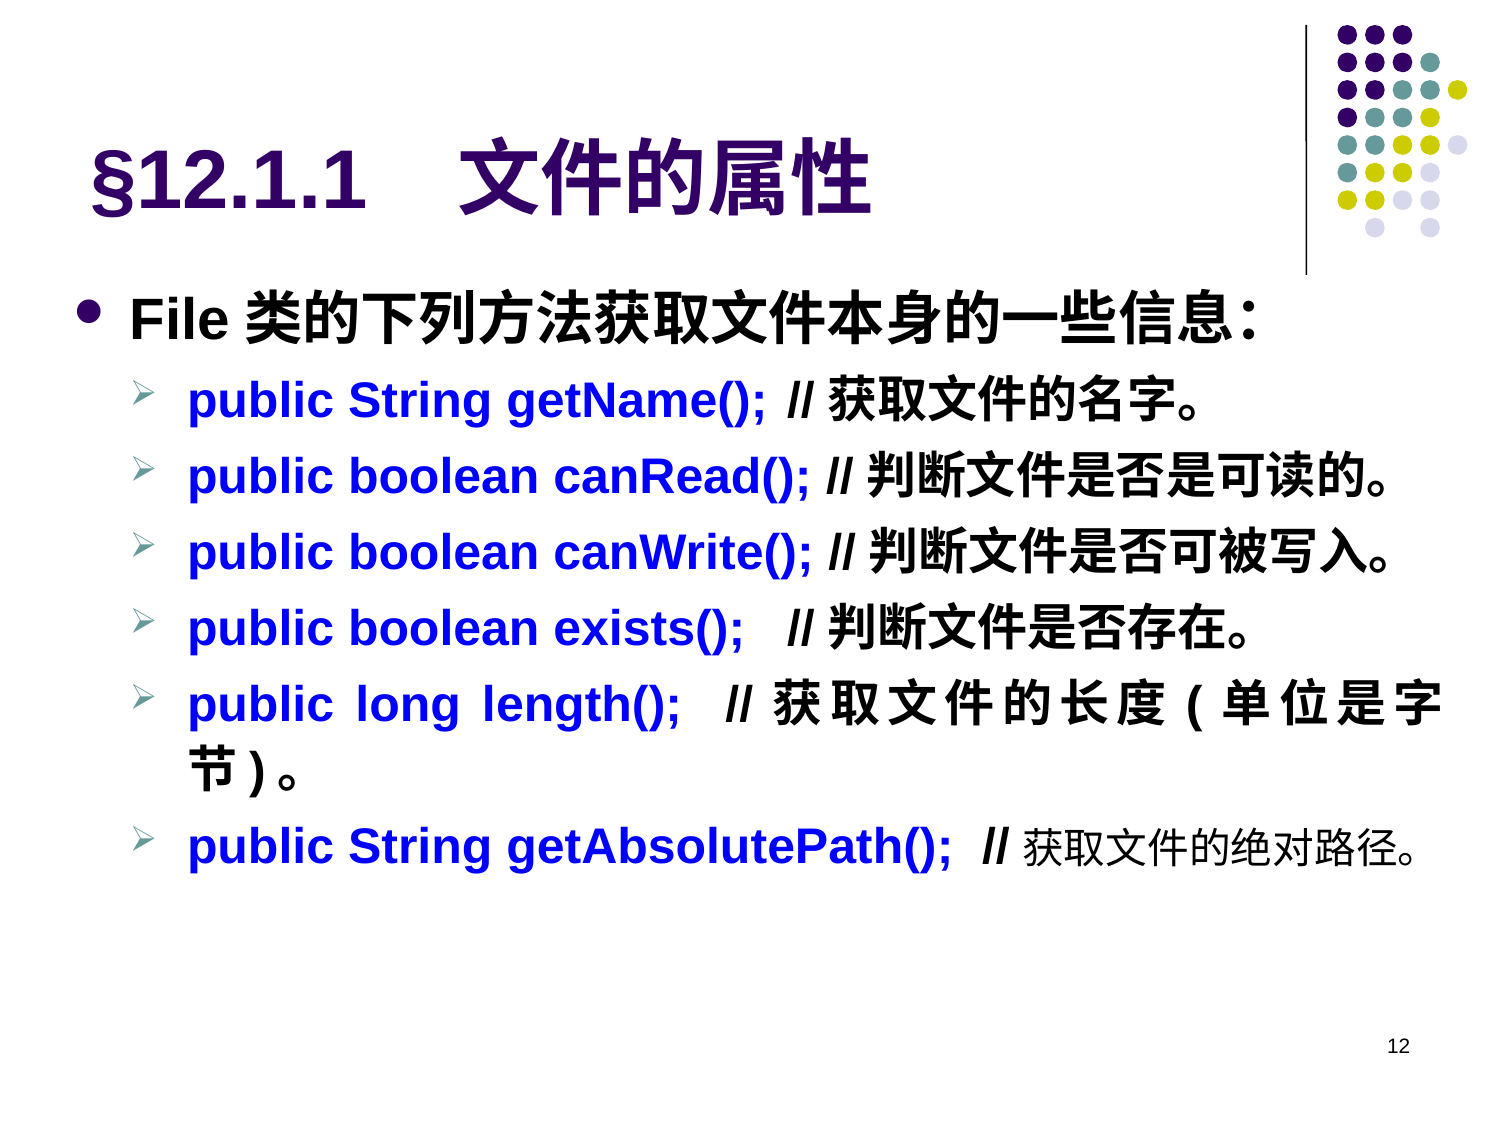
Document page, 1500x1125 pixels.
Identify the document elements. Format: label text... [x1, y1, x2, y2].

slide_number 12 [1074, 1024, 1426, 1101]
title §12.1.1 文件的属性 [74, 19, 1313, 233]
list File类的下列方法获取文件本身的一些信息： public String getName(); //获取文件的名字。 public boolean canRead(); //判断文件是否是可读的。 public boolean canWrite(); //判断文件是否可被写入。 public boolean exists(); //判断文件是否存在。 public long length(); //获取文件的长度(单位是字节)。 public String getAbsolutePath(); //获取文件的绝对路径。 [58, 266, 1459, 1006]
